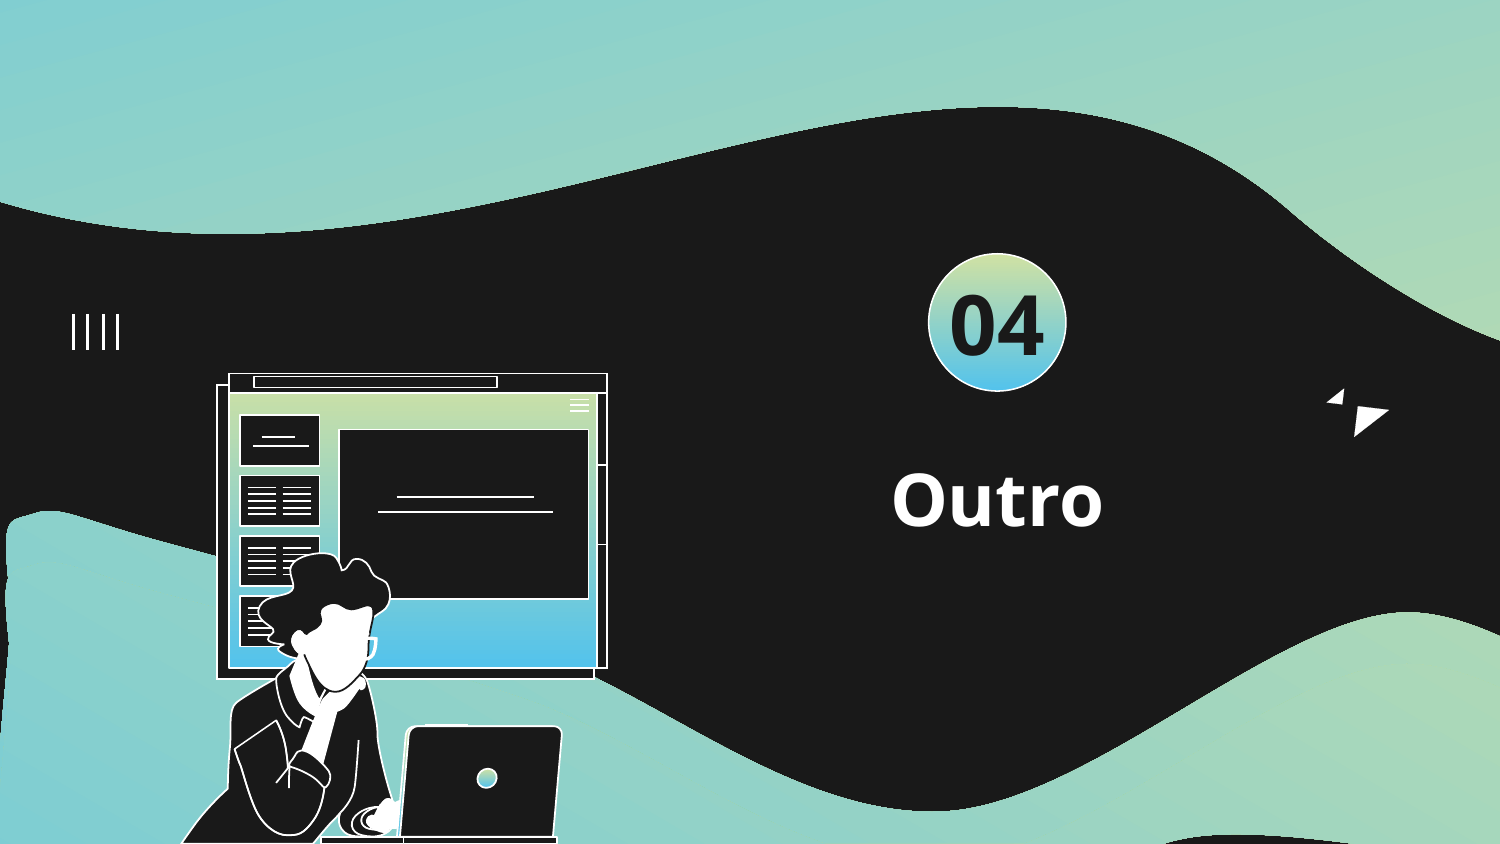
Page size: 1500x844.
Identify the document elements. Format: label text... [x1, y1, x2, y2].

title Outro [723, 393, 1272, 601]
text_box [951, 253, 1043, 271]
text_box [952, 374, 1043, 392]
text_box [181, 373, 608, 844]
title 04 [857, 271, 1138, 374]
